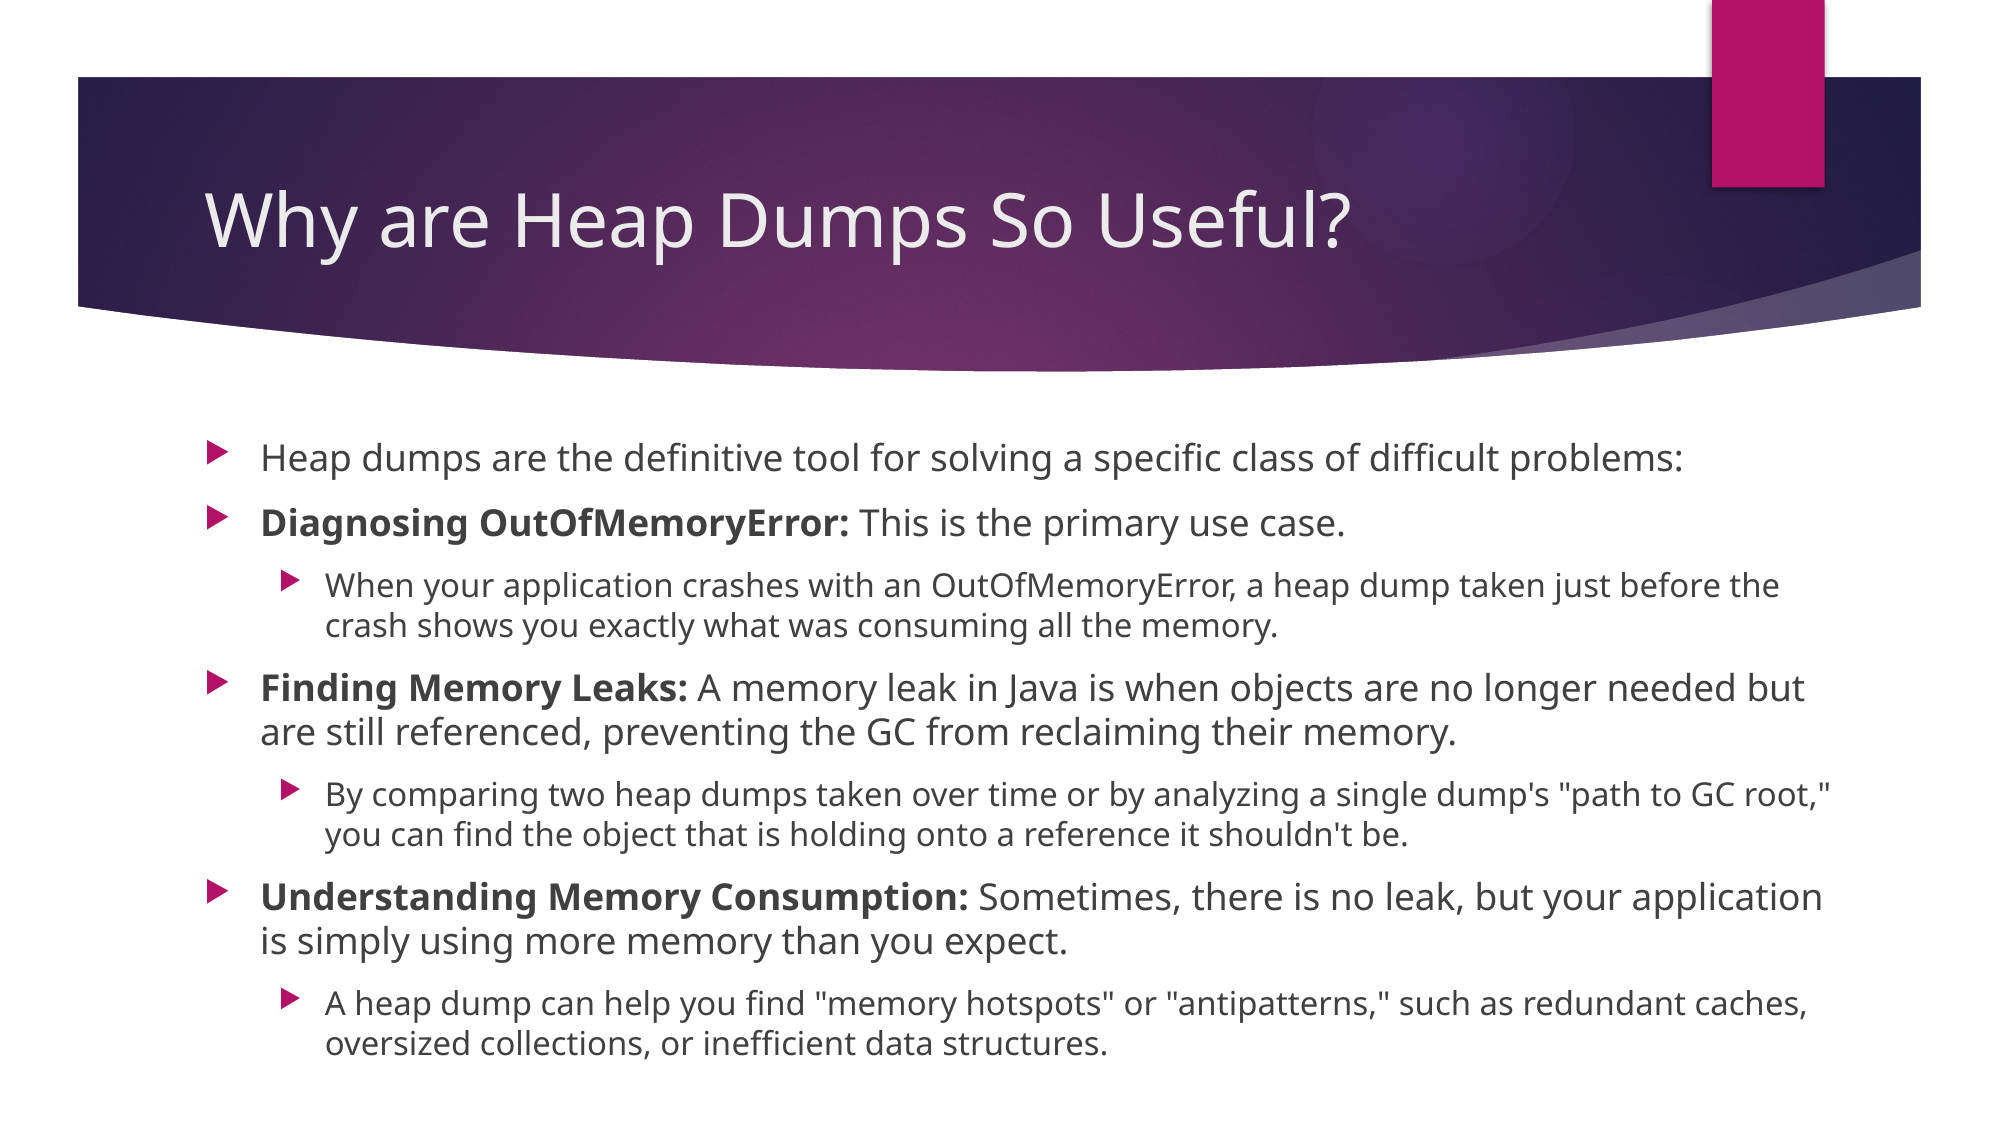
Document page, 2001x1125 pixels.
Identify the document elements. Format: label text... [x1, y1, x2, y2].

title Why are Heap Dumps So Useful? [189, 159, 1627, 276]
list Heap dumps are the definitive tool for solving a specific class of difficult problems: Diagnosing OutOfMemoryError: This is the primary use case. When your application crashes with an OutOfMemoryError, a heap dump taken just before the crash shows you exactly what was consuming all the memory. Finding Memory Leaks: A memory leak in Java is when objects are no longer needed but are still referenced, preventing the GC from reclaiming their memory. By comparing two heap dumps taken over time or by analyzing a single dump's "path to GC root," you can find the object that is holding onto a reference it shouldn't be. Understanding Memory Consumption: Sometimes, there is no leak, but your application is simply using more memory than you expect. A heap dump can help you find "memory hotspots" or "antipatterns," such as redundant caches, oversized collections, or inefficient data structures. [189, 427, 1869, 1073]
